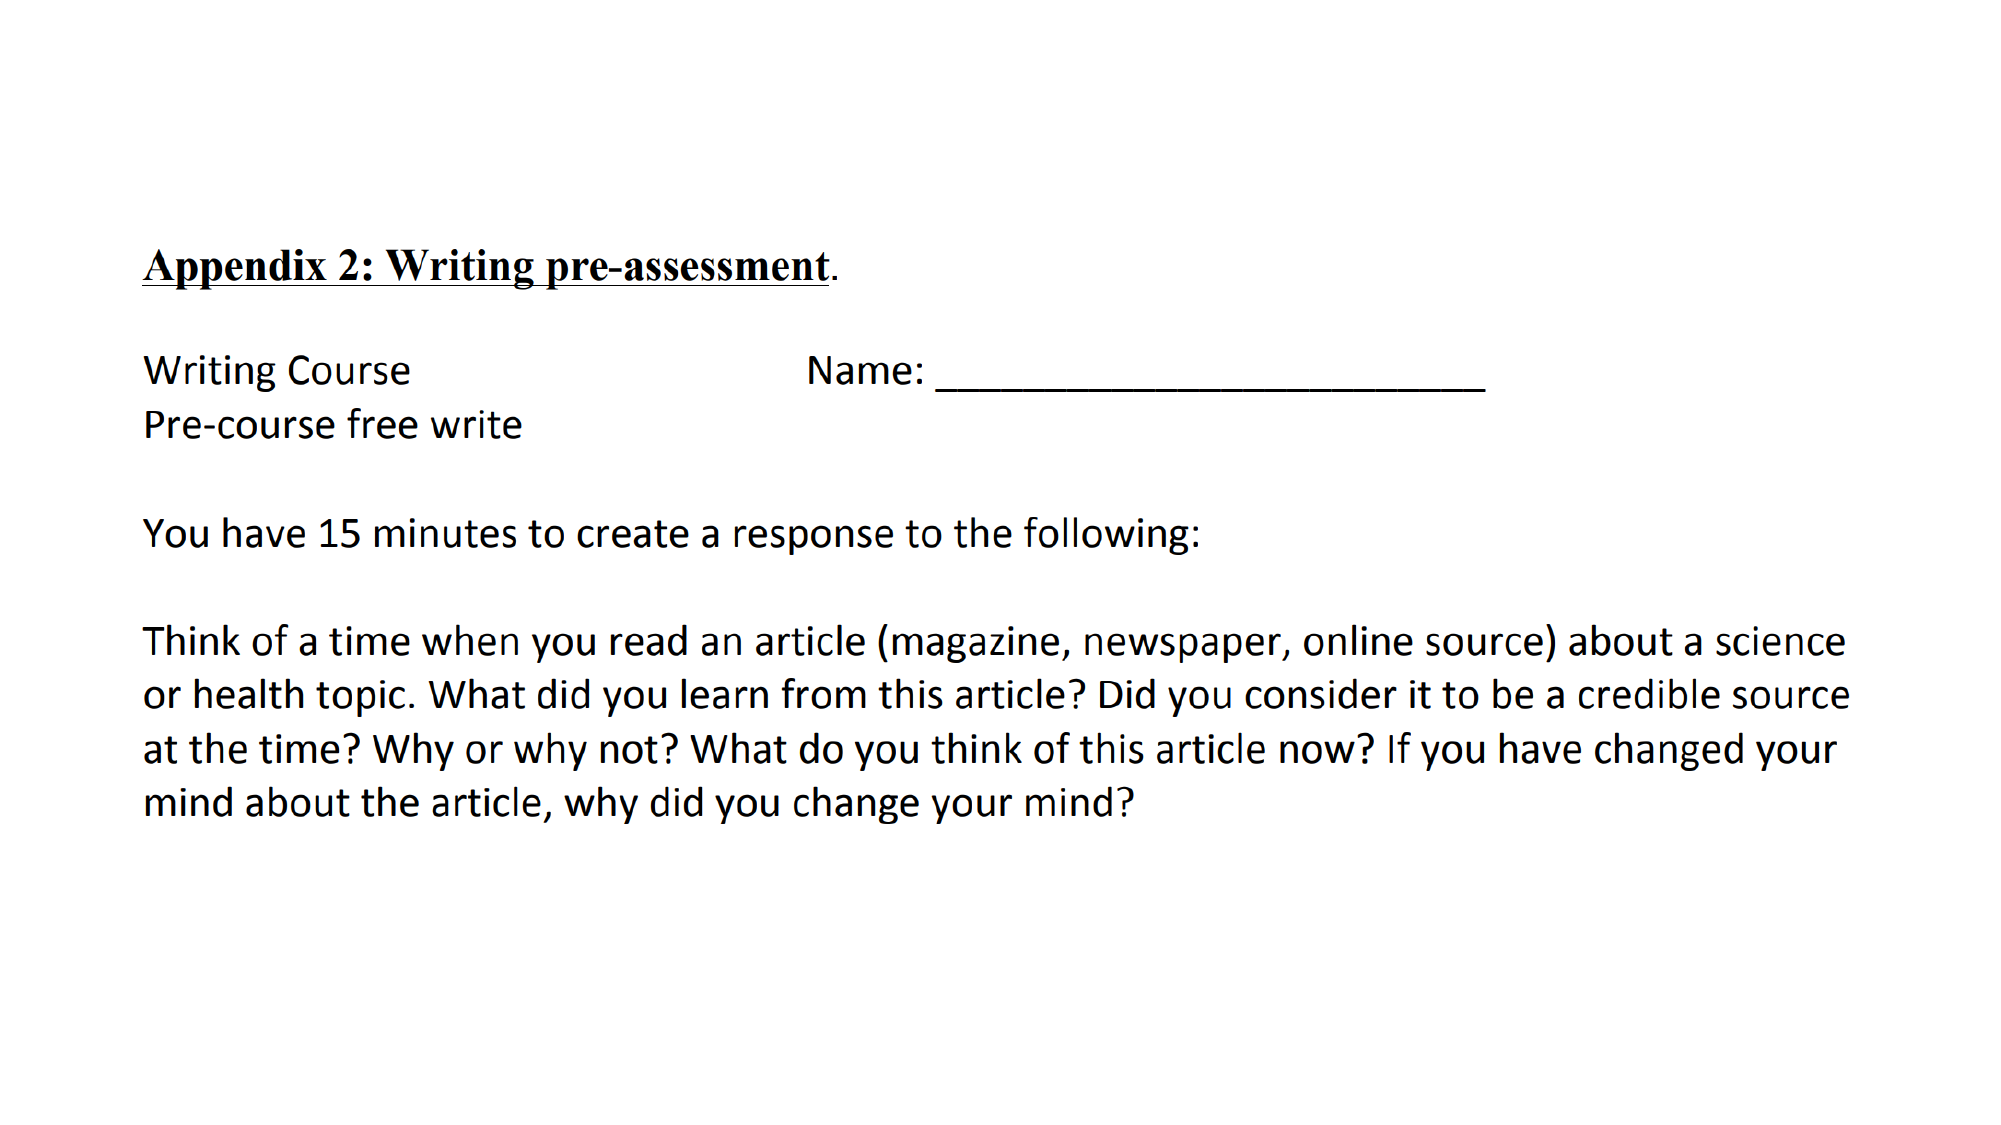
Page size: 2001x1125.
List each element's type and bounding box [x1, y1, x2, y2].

picture [106, 199, 1884, 871]
